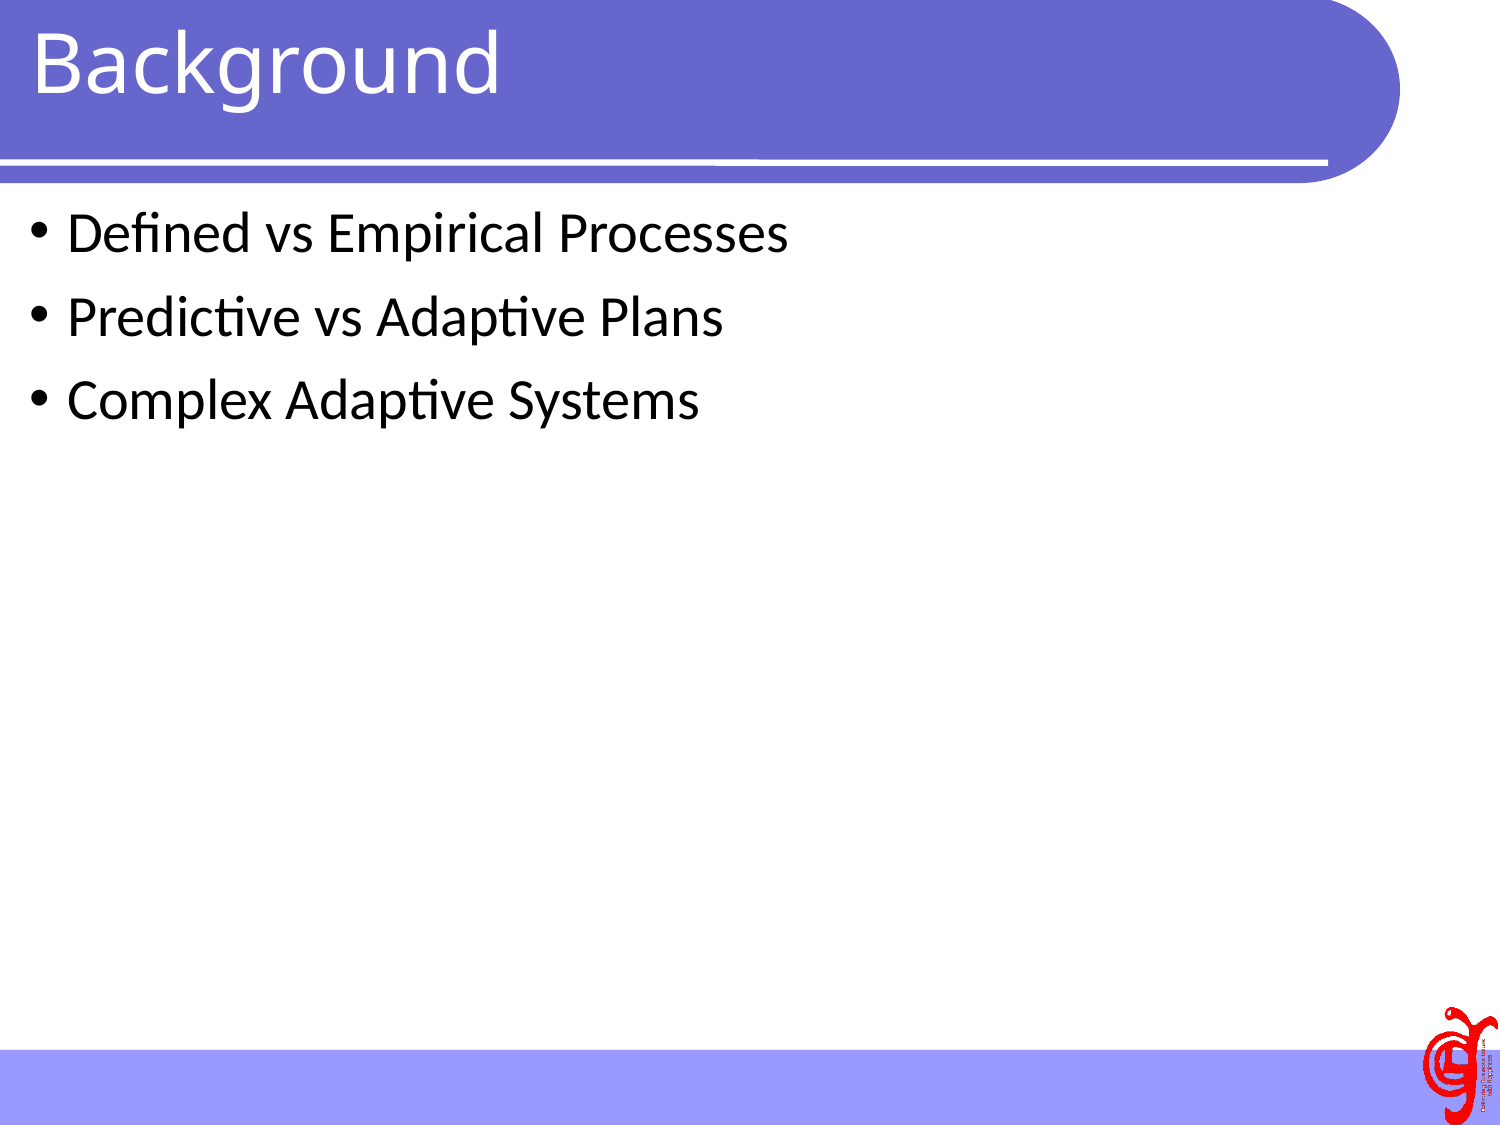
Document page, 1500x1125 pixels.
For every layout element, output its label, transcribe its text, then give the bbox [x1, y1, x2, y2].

list Defined vs Empirical Processes Predictive vs Adaptive Plans Complex Adaptive Systems [14, 194, 1421, 1017]
title Background [15, 4, 1310, 128]
picture [1423, 1007, 1498, 1125]
